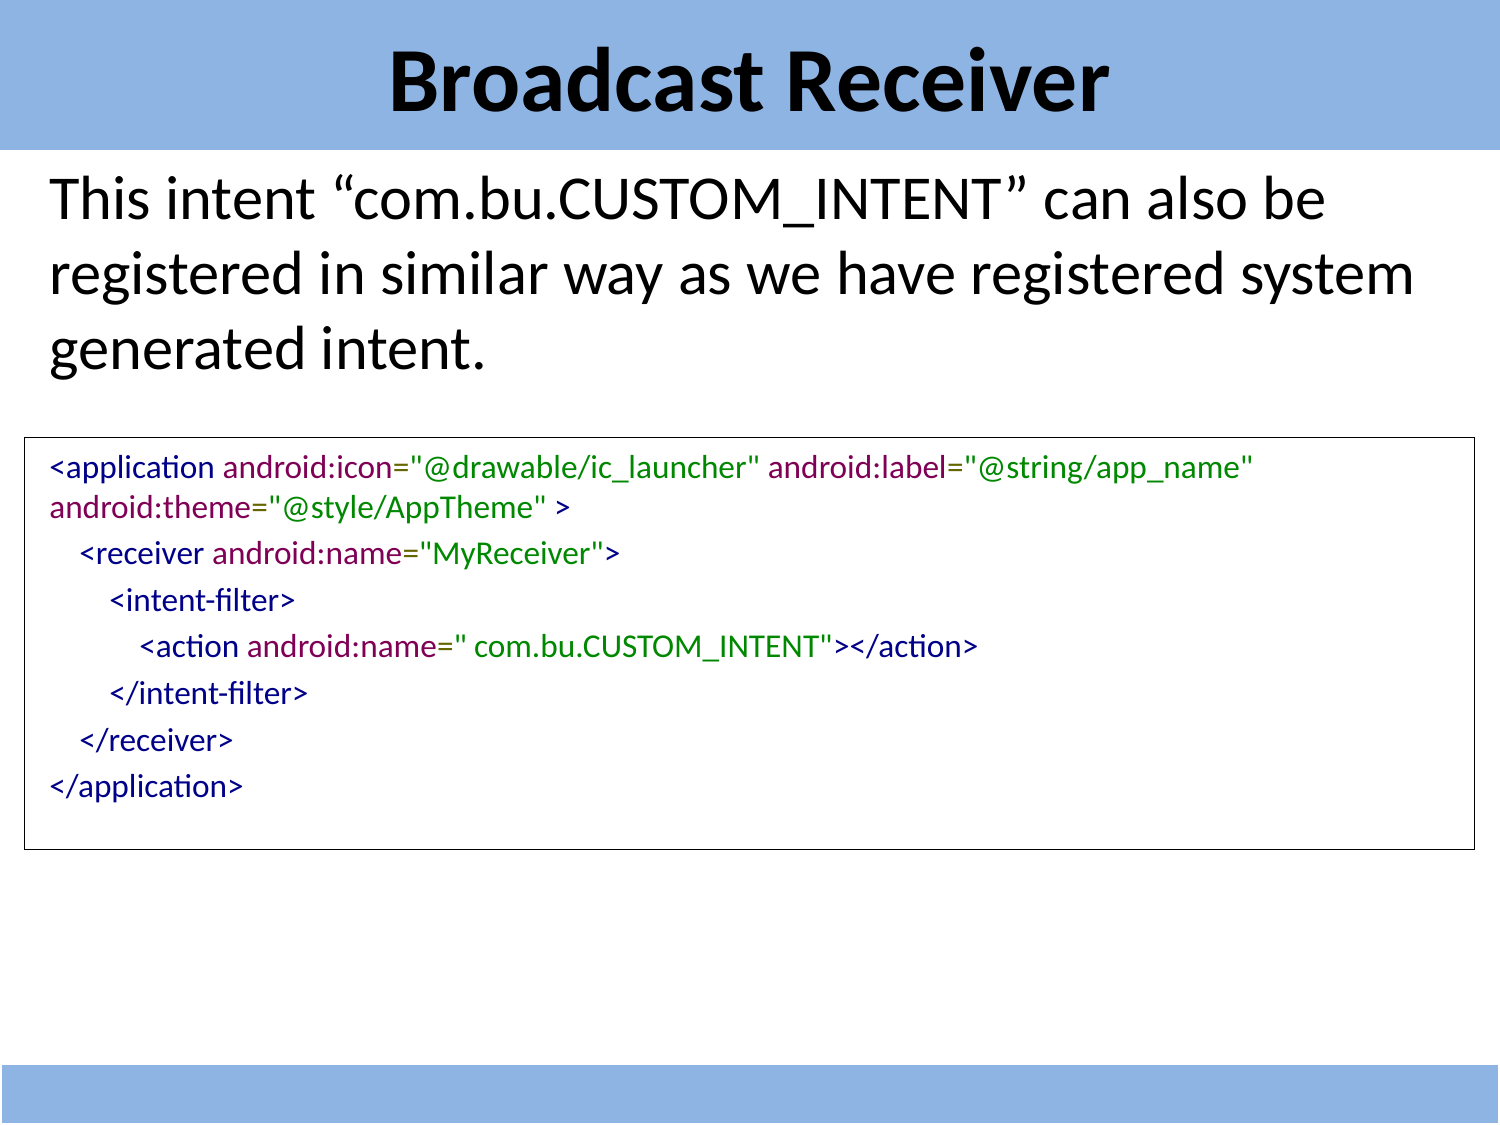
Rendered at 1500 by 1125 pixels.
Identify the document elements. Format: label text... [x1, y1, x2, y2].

text_box <application android:icon="@drawable/ic_launcher" android:label="@string/app_name" android:theme="@style/AppTheme" > <receiver android:name="MyReceiver"> <intent-filter> <action android:name=" com.bu.CUSTOM_INTENT"></action> </intent-filter> </receiver> </application> [24, 437, 1475, 850]
list This intent “com.bu.CUSTOM_INTENT” can also be registered in similar way as we have registered system generated intent. [24, 149, 1475, 400]
title Broadcast Receiver [0, 0, 1500, 150]
text_box [0, 1060, 1500, 1125]
